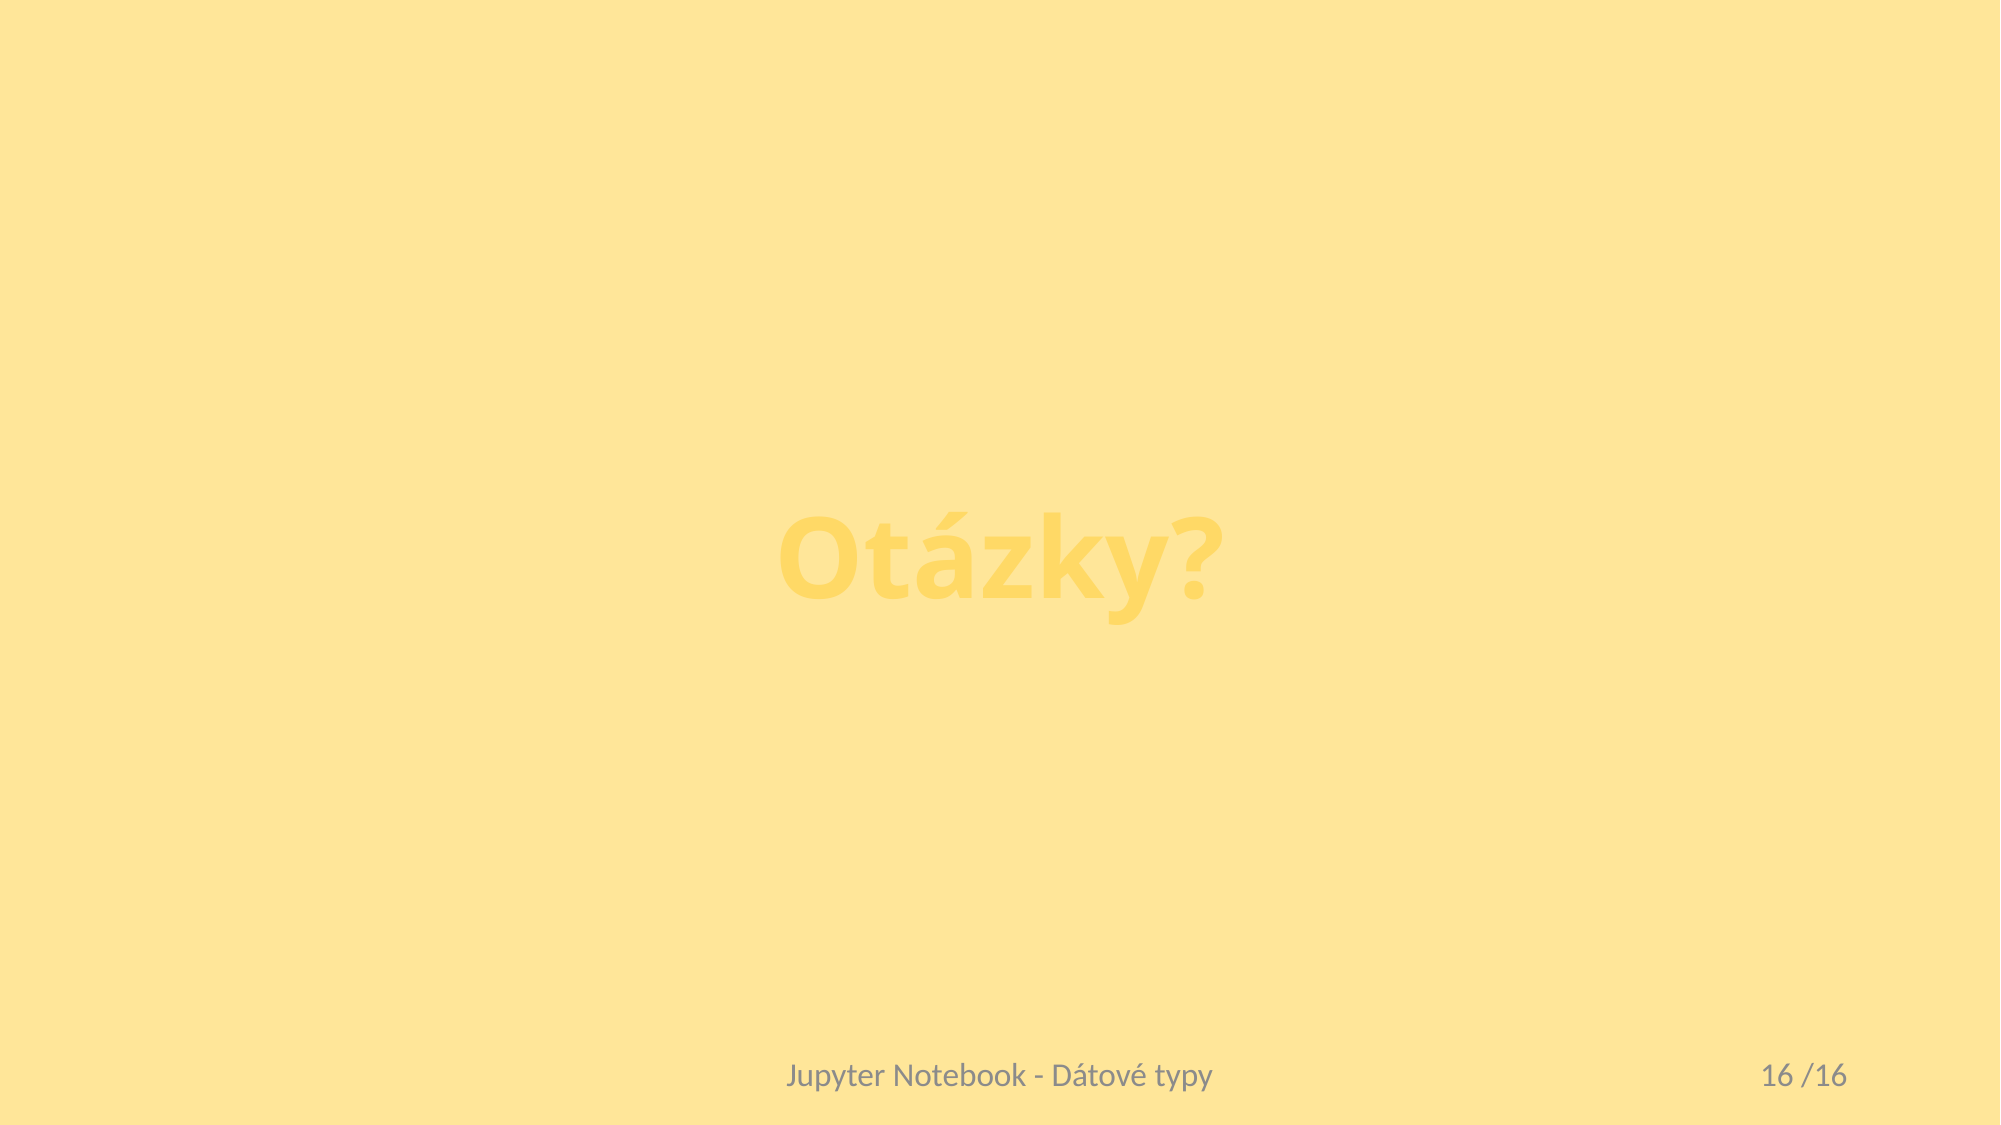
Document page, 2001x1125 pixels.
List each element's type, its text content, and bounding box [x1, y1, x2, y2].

footer Jupyter Notebook - Dátové typy [662, 1042, 1338, 1103]
title Otázky? [137, 453, 1863, 672]
slide_number 16 /16 [1412, 1042, 1863, 1103]
